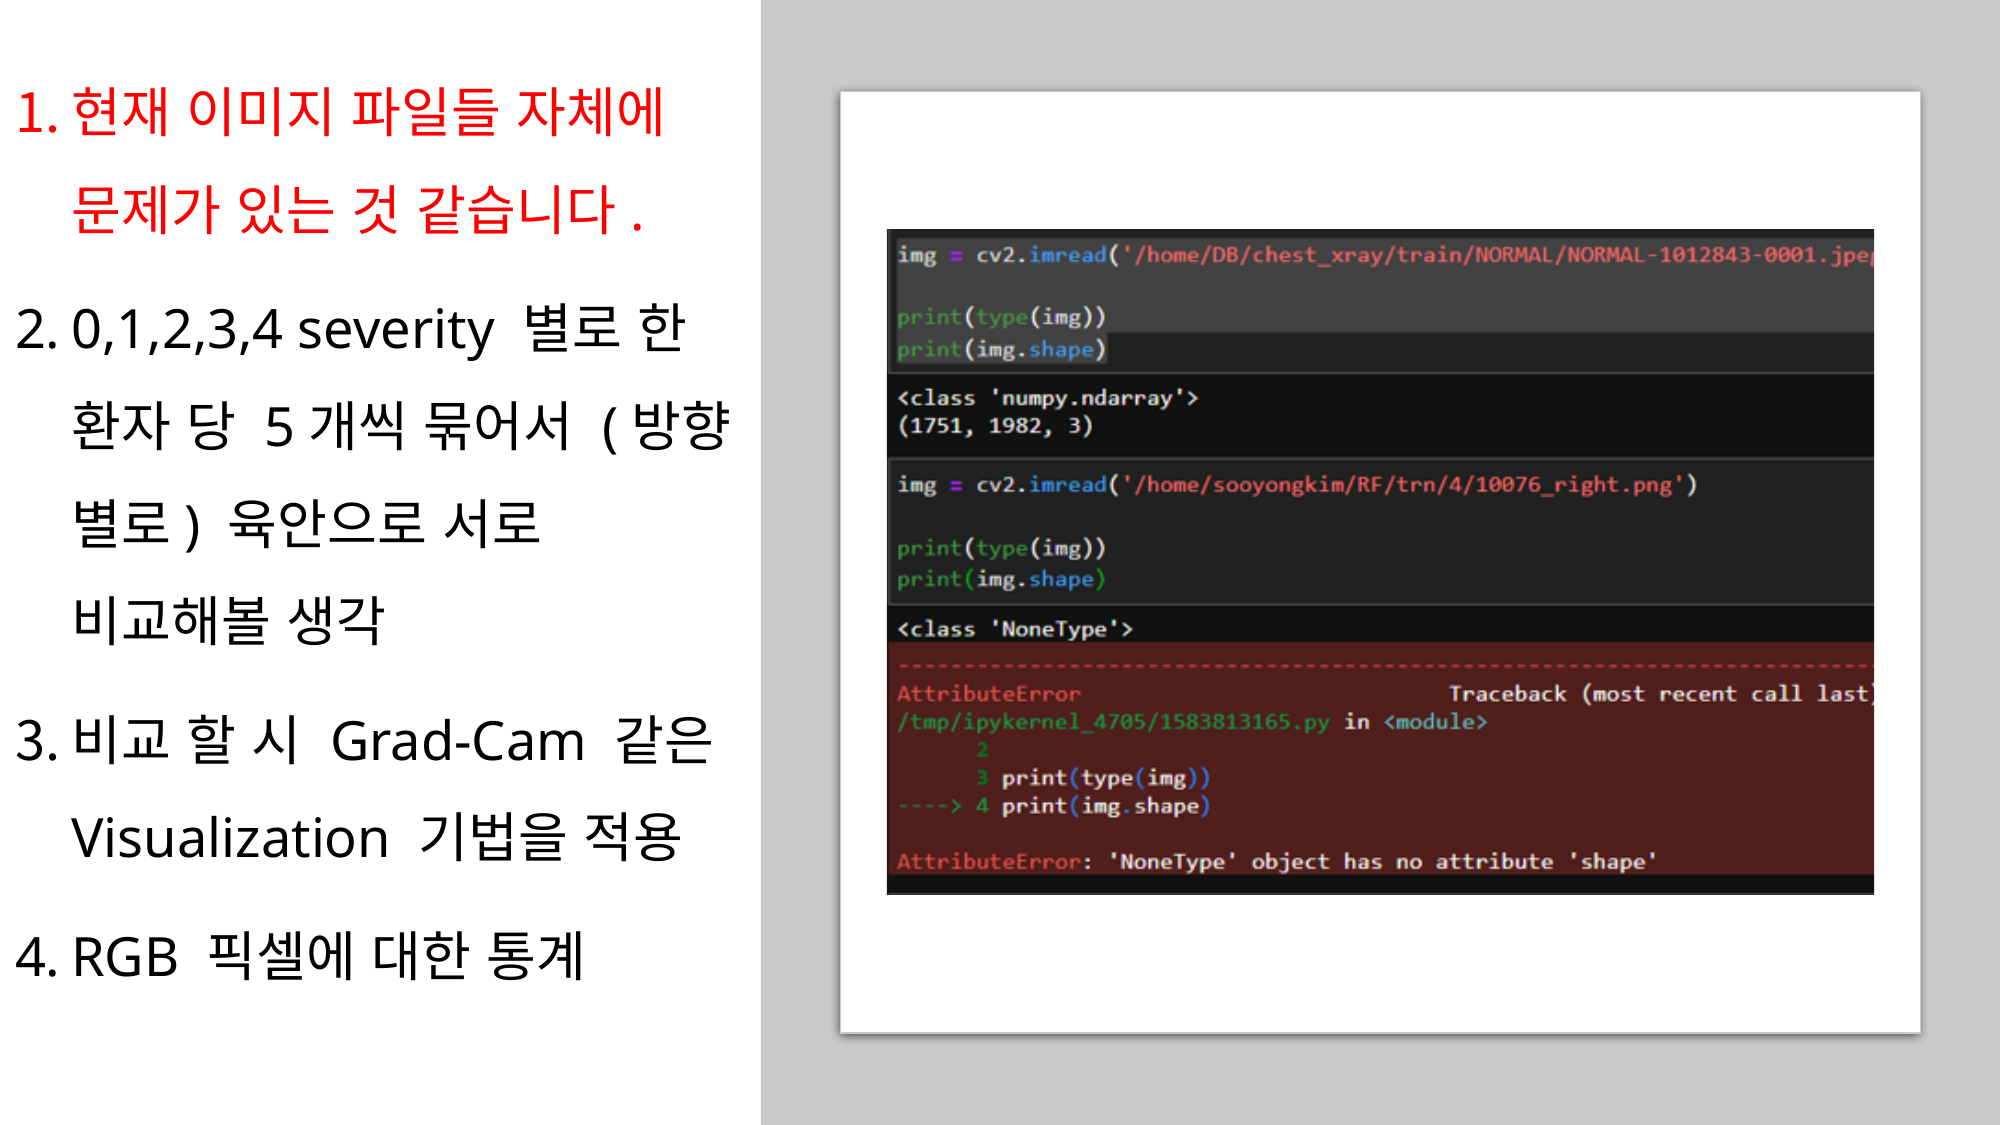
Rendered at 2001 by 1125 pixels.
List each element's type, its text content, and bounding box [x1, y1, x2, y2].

list 현재 이미지 파일들 자체에 문제가 있는 것 같습니다. 0,1,2,3,4 severity 별로 한 환자 당 5개씩 묶어서 (방향 별로) 육안으로 서로 비교해볼 생각 비교 할 시 Grad-Cam 같은 Visualization 기법을 적용 RGB 픽셀에 대한 통계 [0, 0, 760, 1078]
text_box [839, 90, 1922, 1034]
picture [886, 229, 1875, 896]
text_box [760, 0, 2000, 1125]
